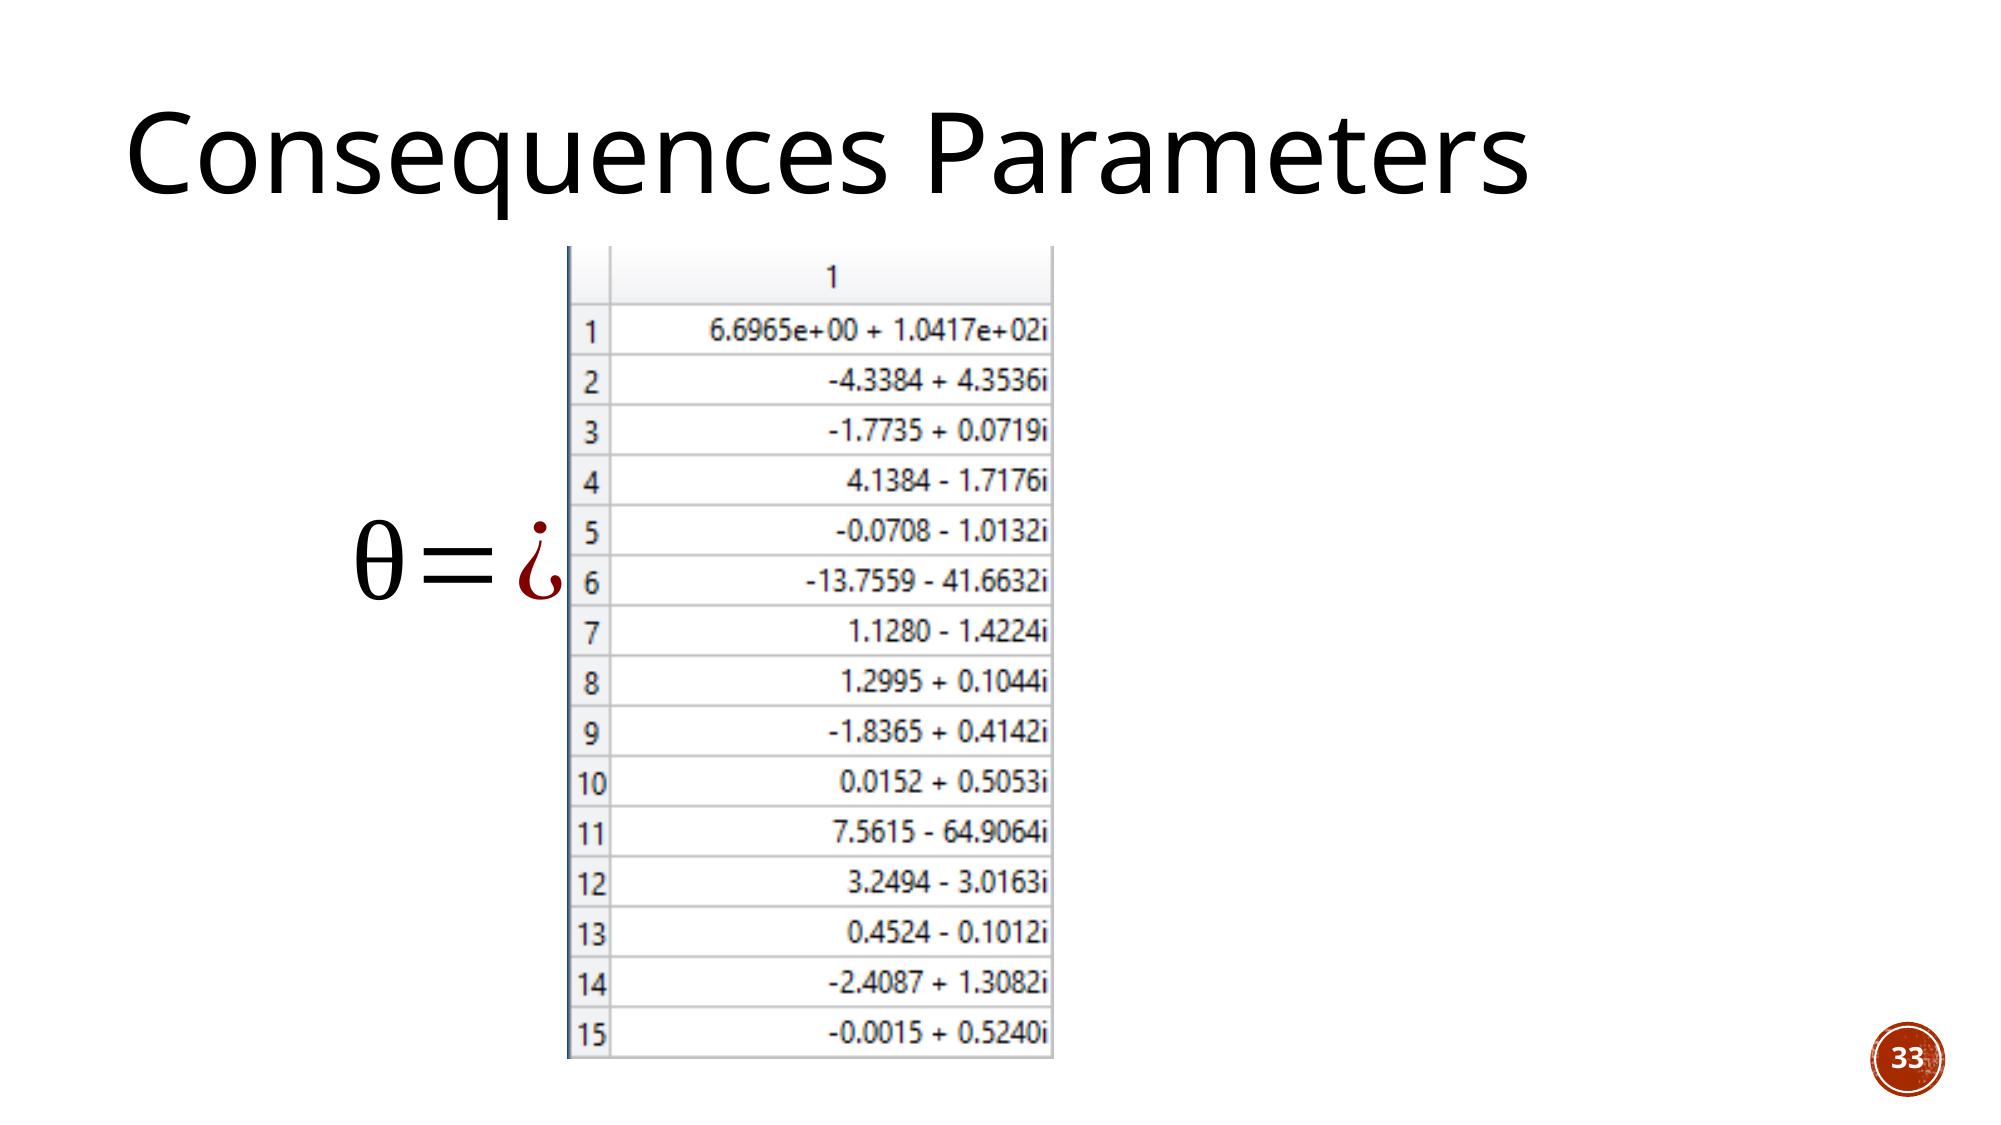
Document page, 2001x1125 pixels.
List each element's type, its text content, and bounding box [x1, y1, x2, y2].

slide_number 33 [1855, 1028, 1961, 1089]
picture [567, 246, 1054, 1059]
title Consequences Parameters [108, 24, 1759, 289]
